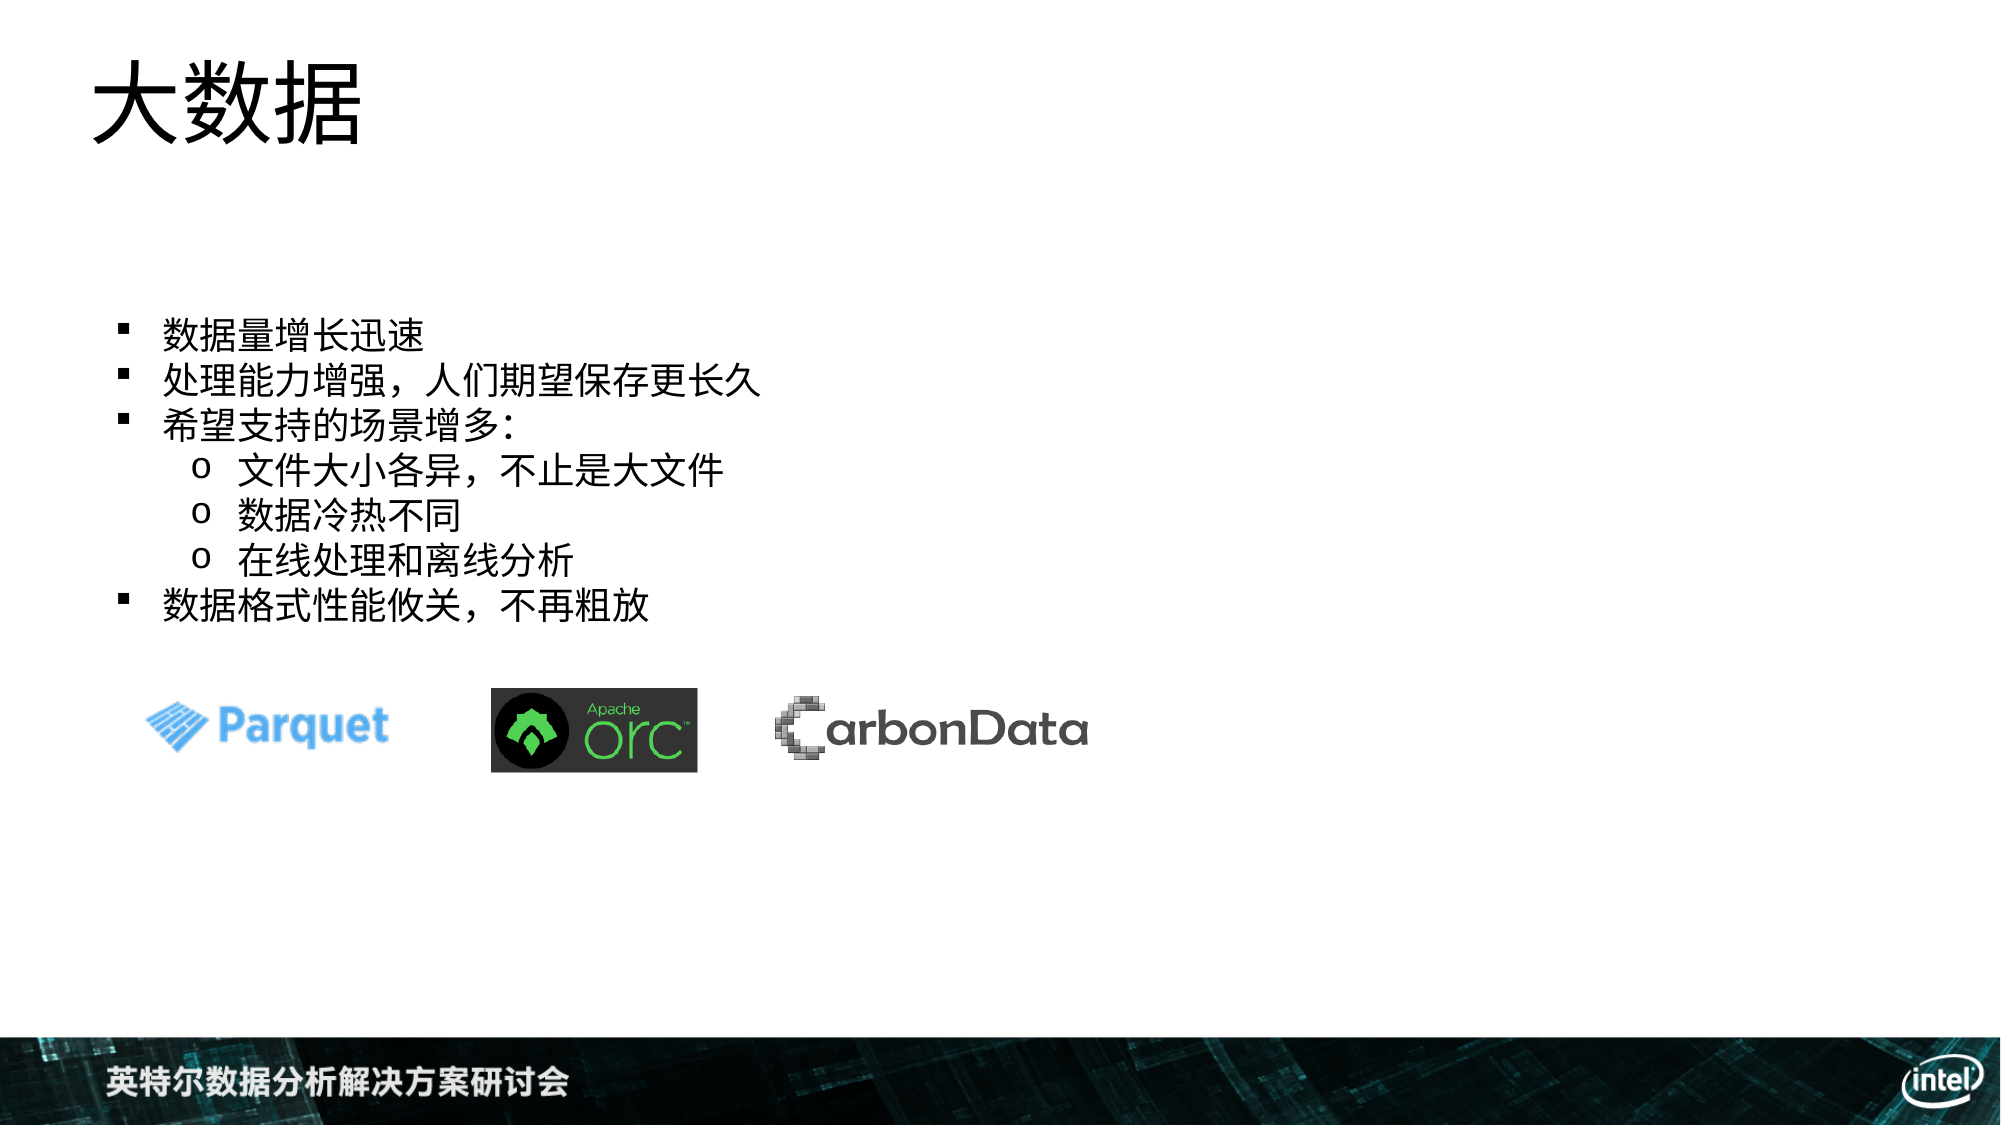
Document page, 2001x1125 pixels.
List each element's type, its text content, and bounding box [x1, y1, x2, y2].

text_box 数据量增长迅速 处理能力增强，人们期望保存更长久 希望支持的场景增多： 文件大小各异，不止是大文件 数据冷热不同 在线处理和离线分析 数据格式性能攸关，不再粗放 [100, 304, 994, 769]
picture [0, 0, 2001, 1125]
text_box 大数据 [74, 50, 1425, 194]
